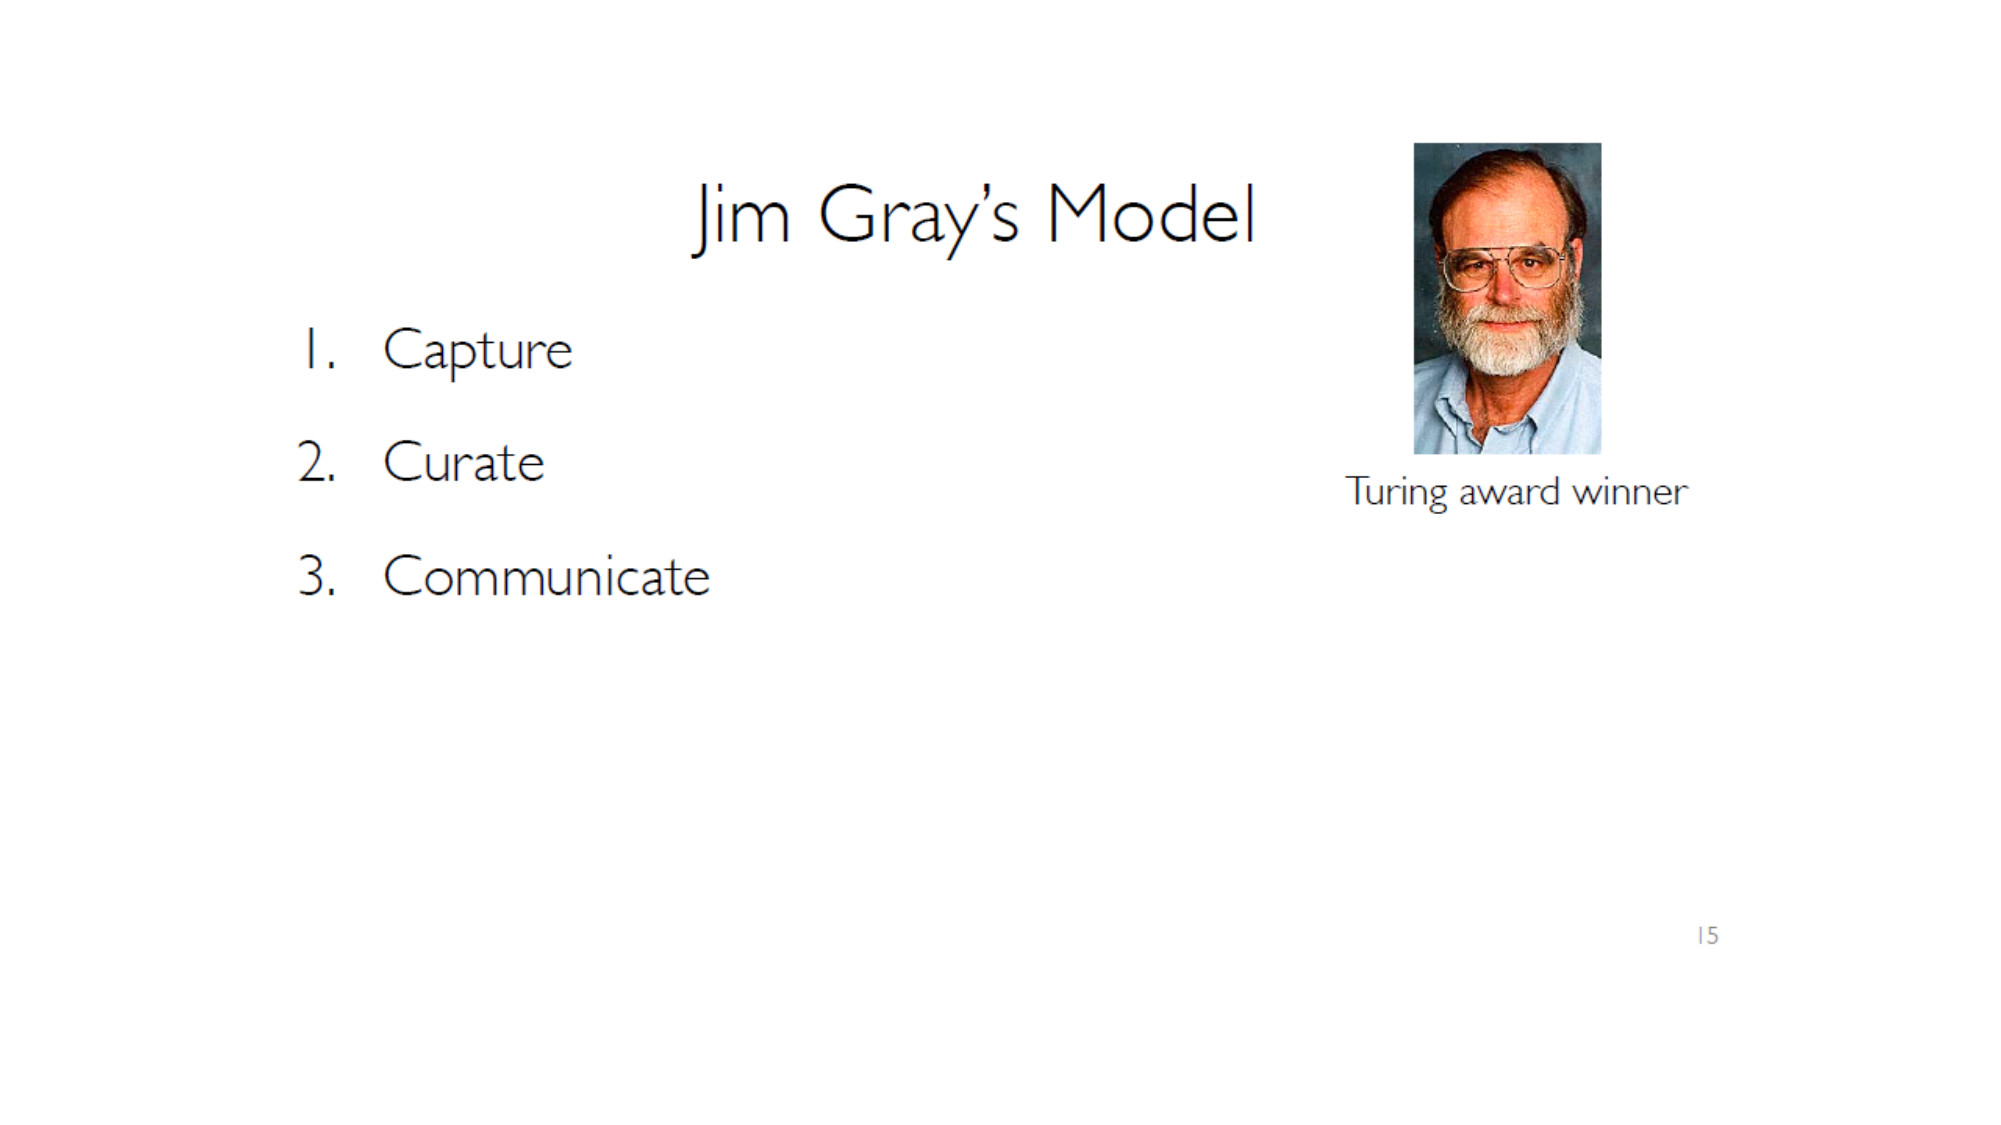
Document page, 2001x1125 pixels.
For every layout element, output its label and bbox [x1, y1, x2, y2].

picture [270, 137, 1730, 988]
